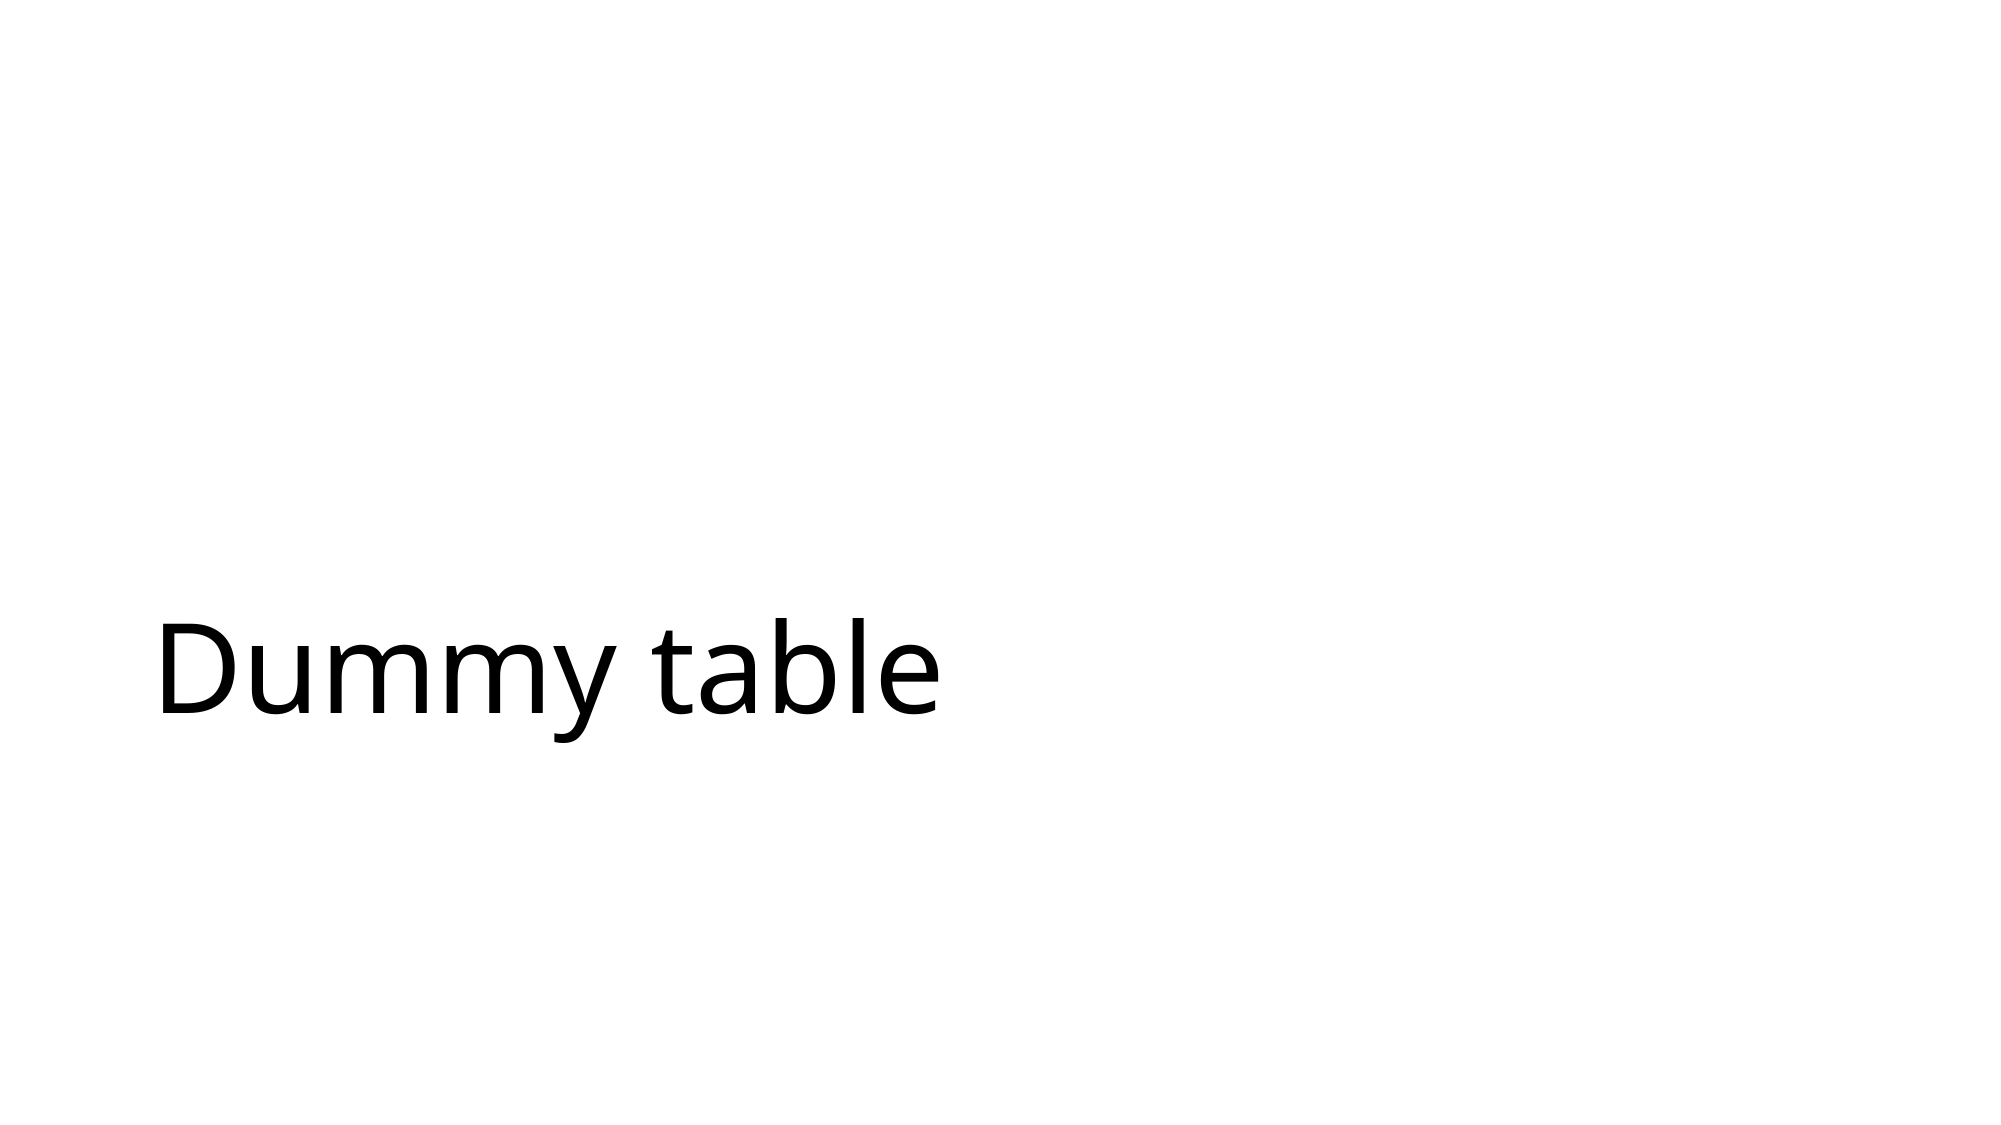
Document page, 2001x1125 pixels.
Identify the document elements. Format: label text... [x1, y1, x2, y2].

title Dummy table [136, 280, 1862, 749]
